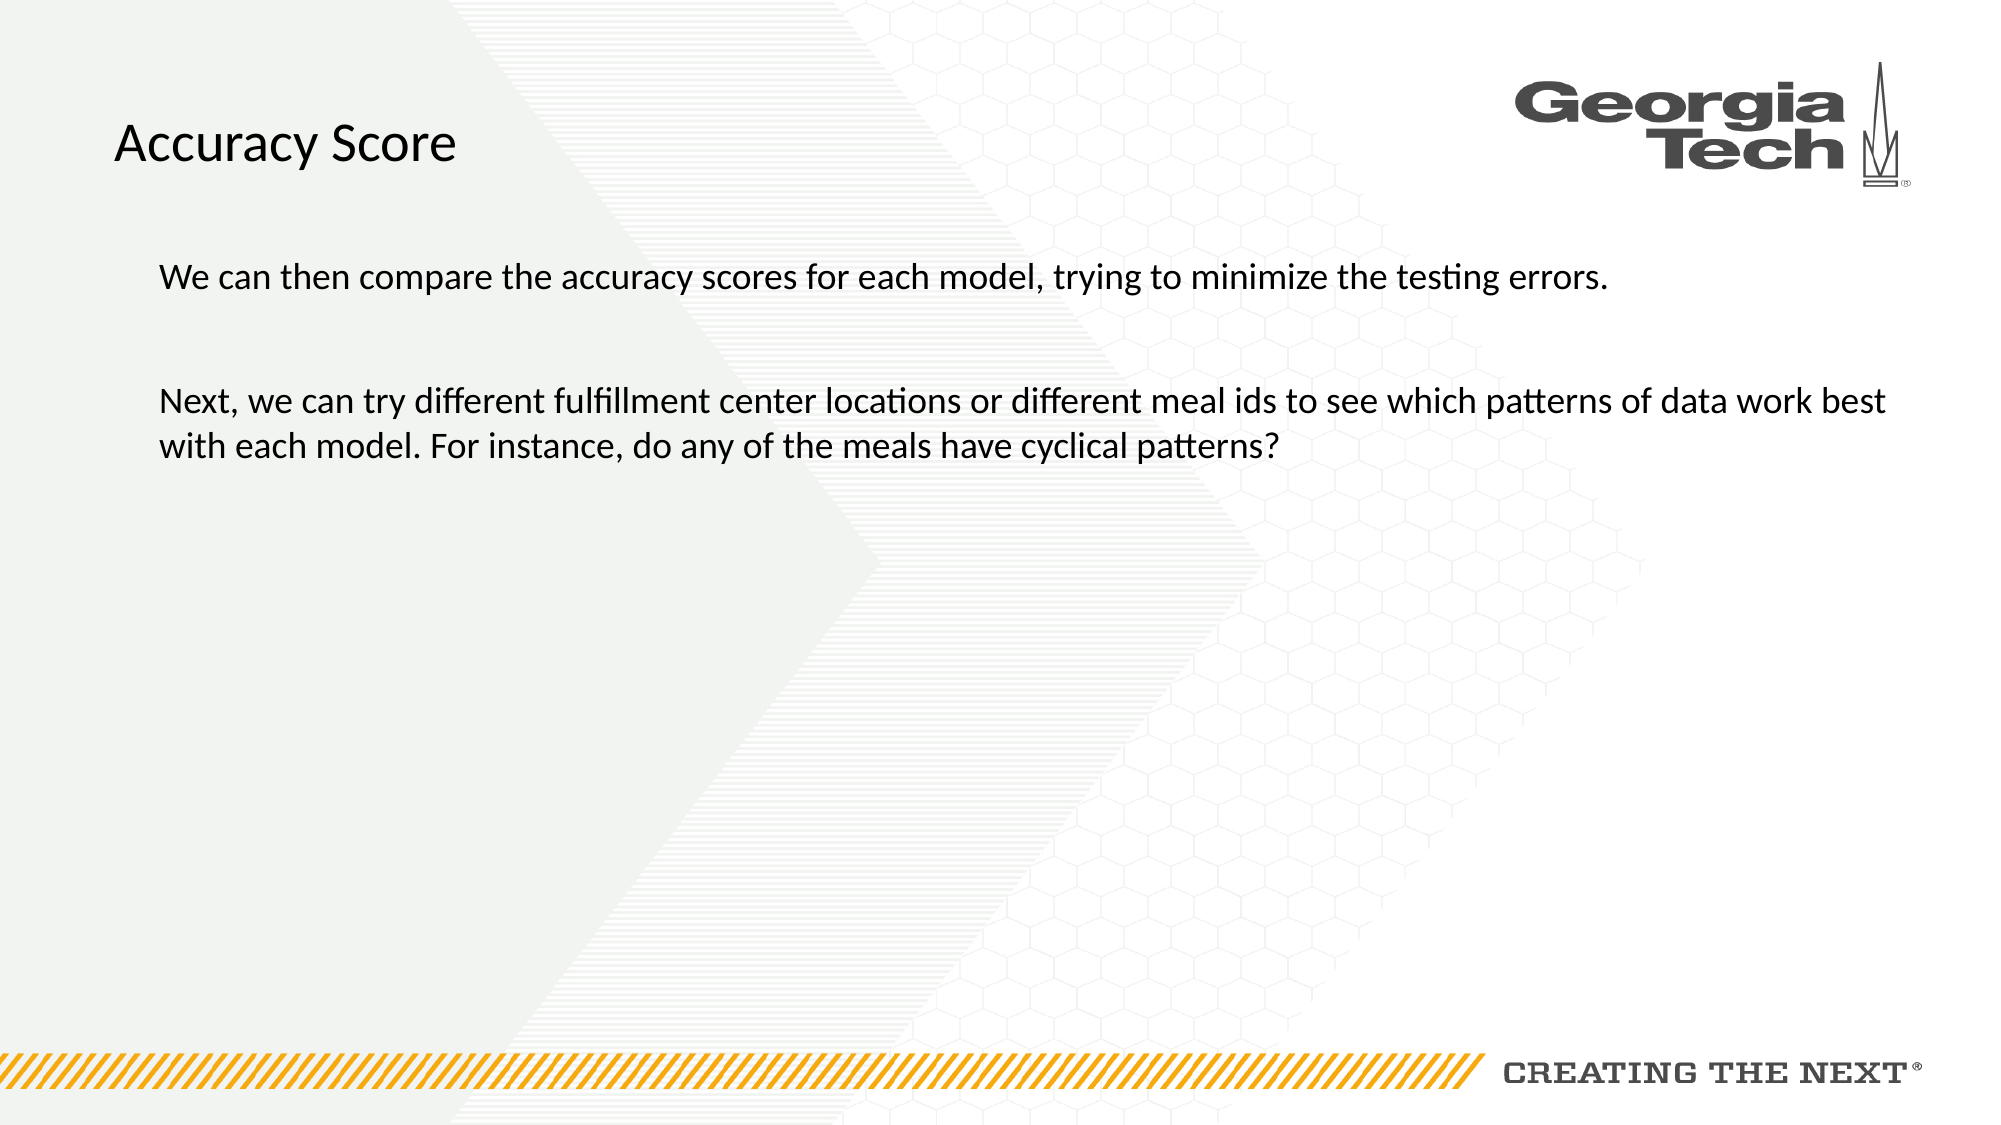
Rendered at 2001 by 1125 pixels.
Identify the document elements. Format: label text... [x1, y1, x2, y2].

list We can then compare the accuracy scores for each model, trying to minimize the testing errors. Next, we can try different fulfillment center locations or different meal ids to see which patterns of data work best with each model. For instance, do any of the meals have cyclical patterns? [144, 244, 1932, 691]
picture [0, 0, 2001, 1125]
title Accuracy Score [99, 45, 1434, 233]
